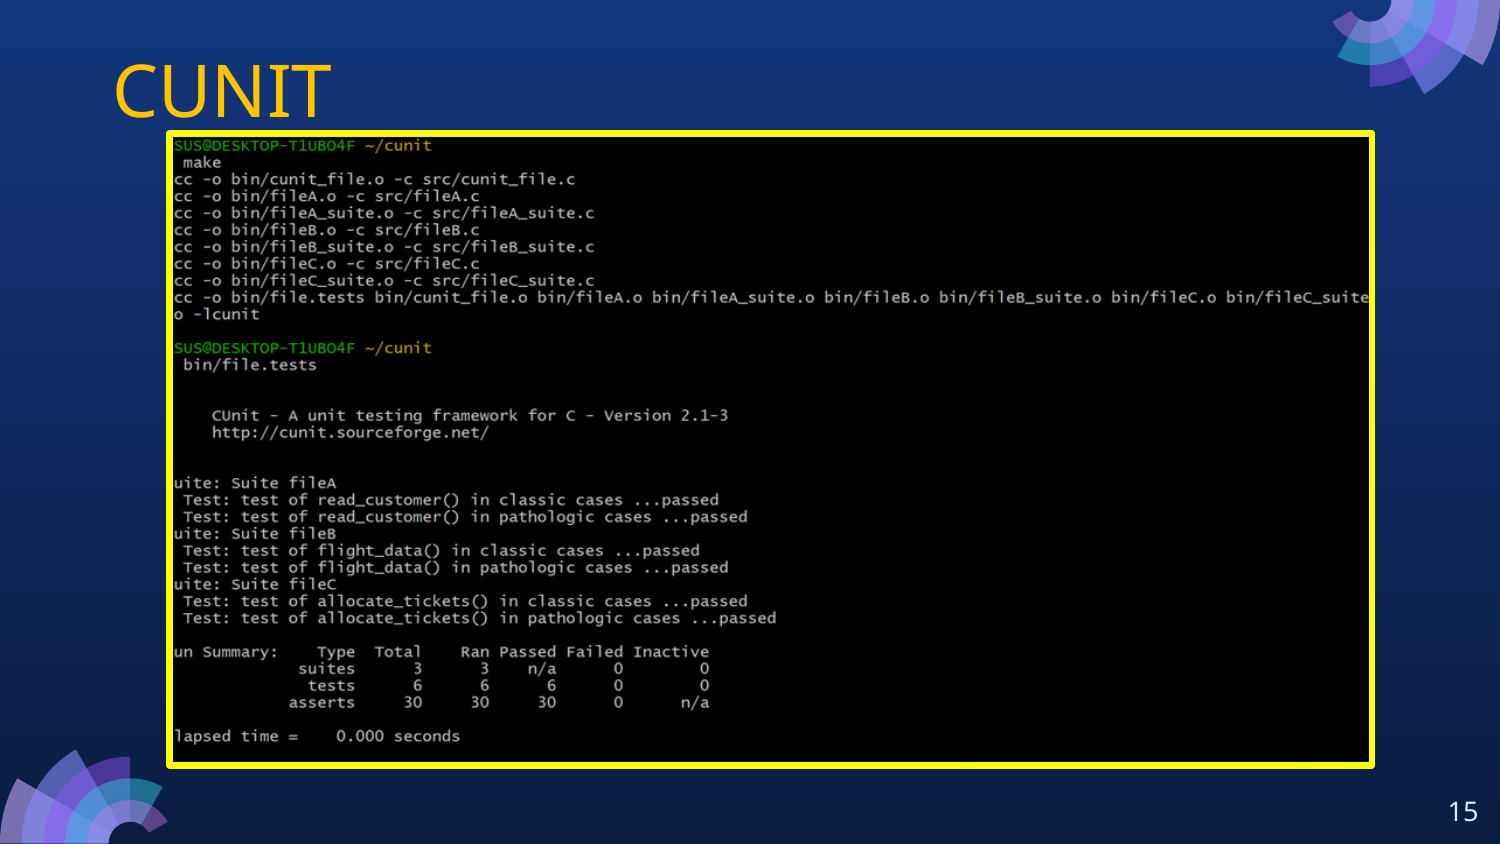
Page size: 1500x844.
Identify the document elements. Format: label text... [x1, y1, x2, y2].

picture [172, 135, 1369, 763]
title CUNIT [97, 29, 1302, 137]
slide_number ‹#› [1403, 779, 1494, 844]
